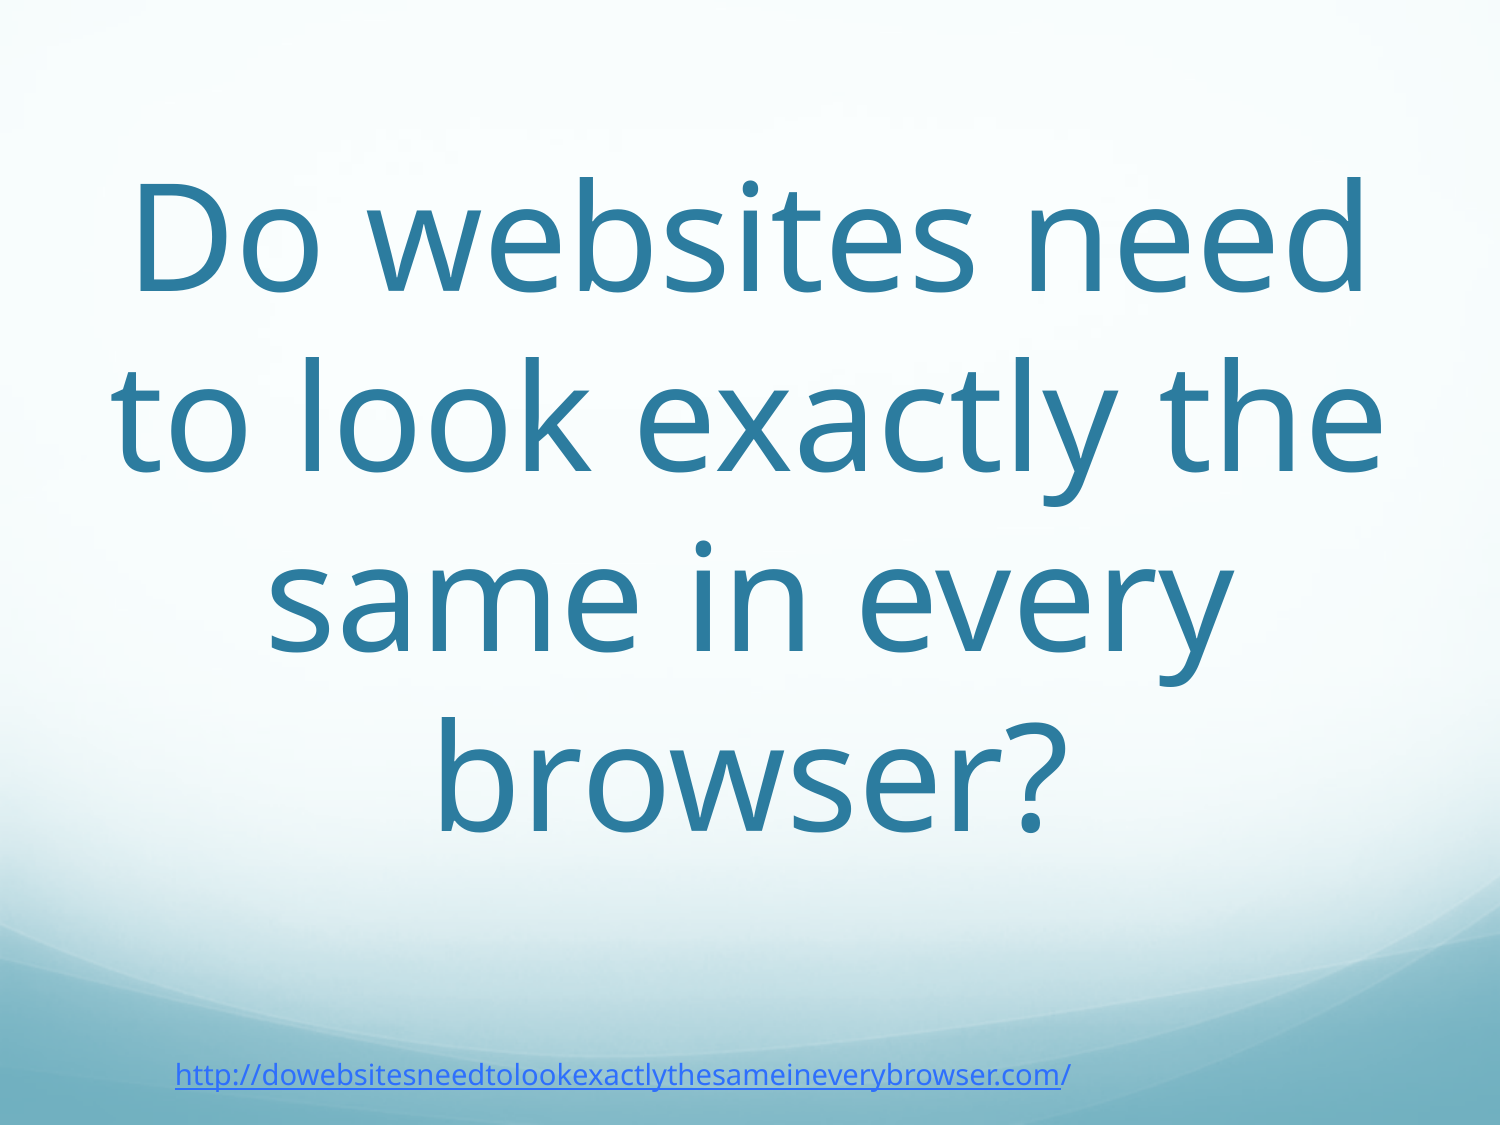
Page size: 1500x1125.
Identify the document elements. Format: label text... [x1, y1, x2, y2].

text_box http://dowebsitesneedtolookexactlythesameineverybrowser.com/ [174, 1040, 1489, 1113]
title Do websites need to look exactly the same in every browser? [75, 200, 1425, 870]
